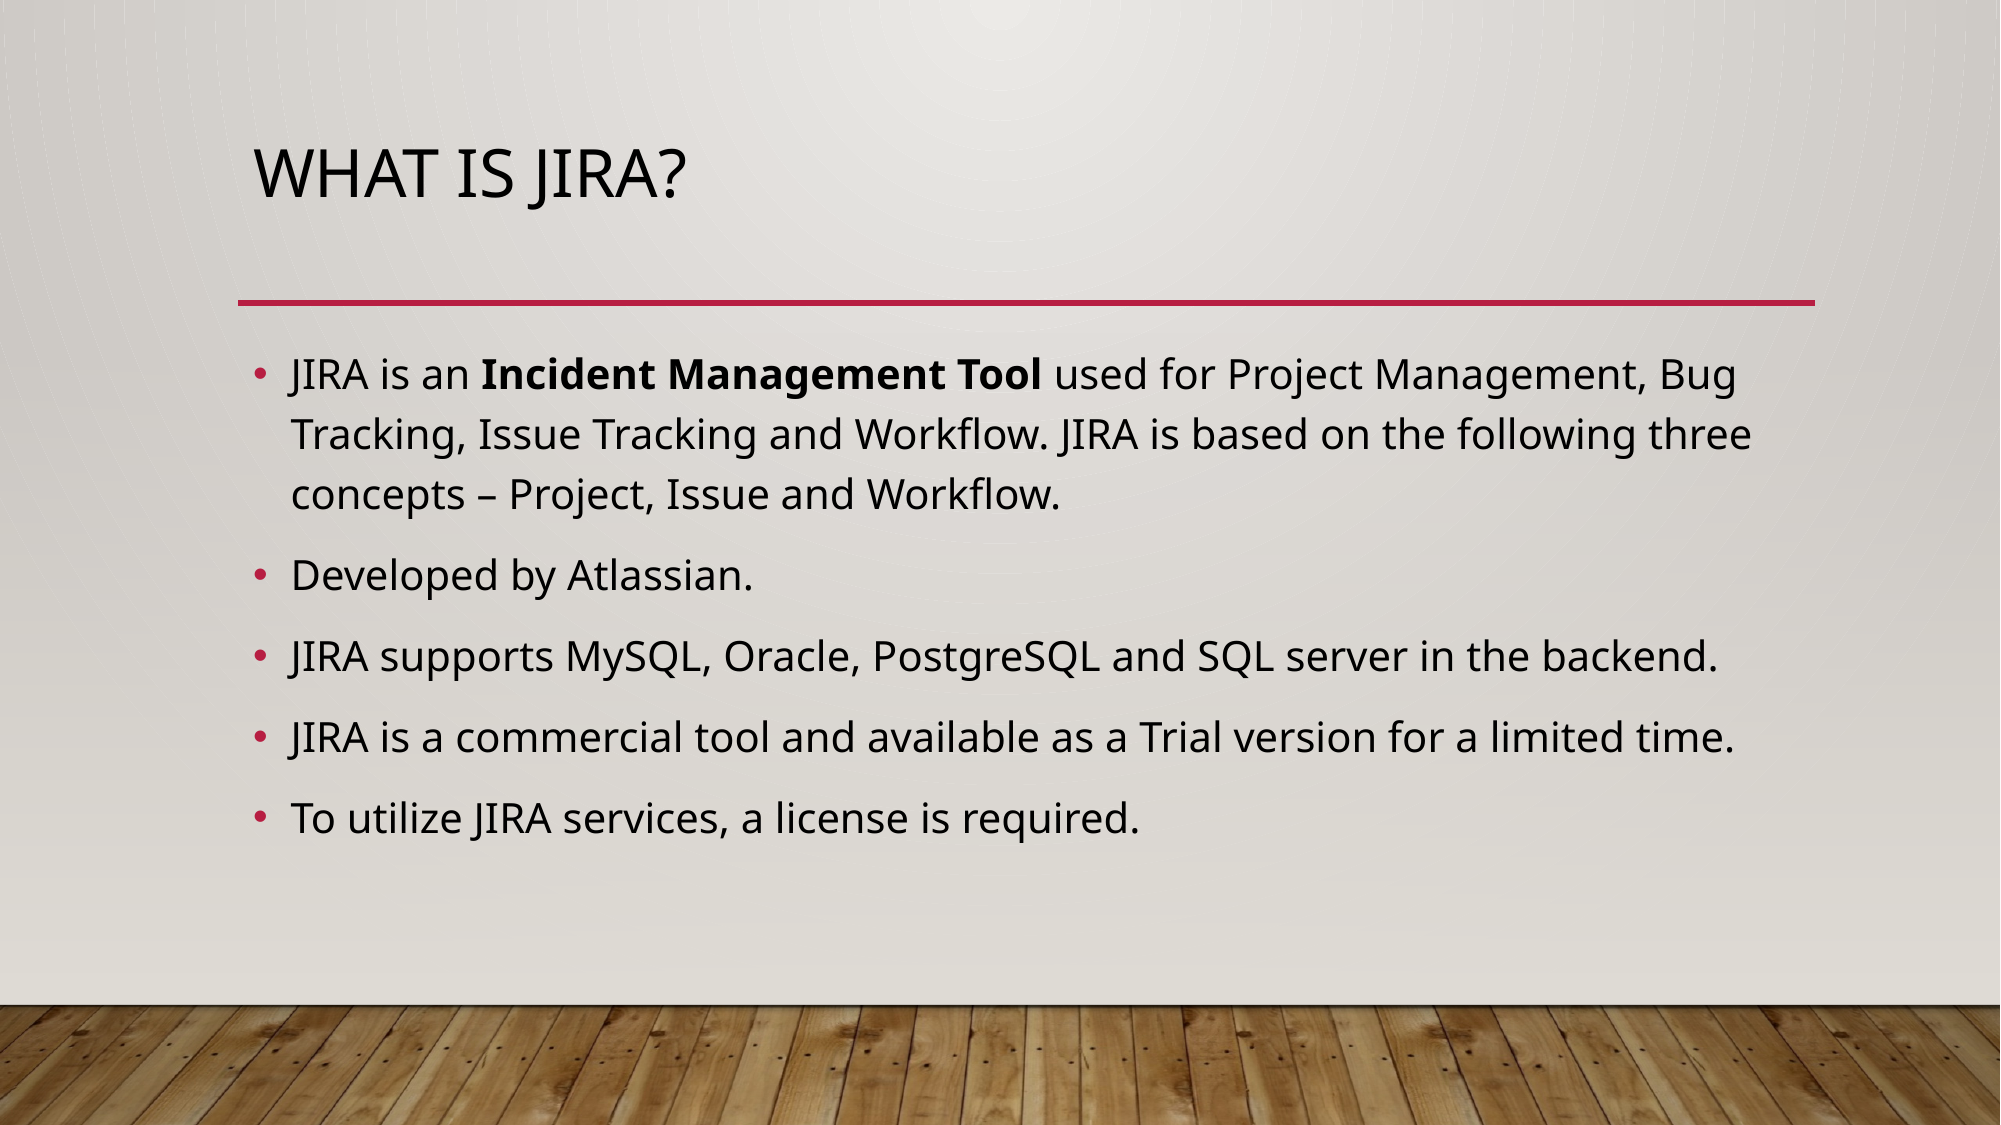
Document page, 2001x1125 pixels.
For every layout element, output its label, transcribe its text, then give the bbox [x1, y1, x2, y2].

picture [0, 1005, 2000, 1125]
title WHAT IS JIRA? [238, 131, 1814, 305]
list JIRA is an Incident Management Tool used for Project Management, Bug Tracking, Issue Tracking and Workflow. JIRA is based on the following three concepts – Project, Issue and Workflow. Developed by Atlassian. JIRA supports MySQL, Oracle, PostgreSQL and SQL server in the backend. JIRA is a commercial tool and available as a Trial version for a limited time. To utilize JIRA services, a license is required. [238, 330, 1814, 897]
